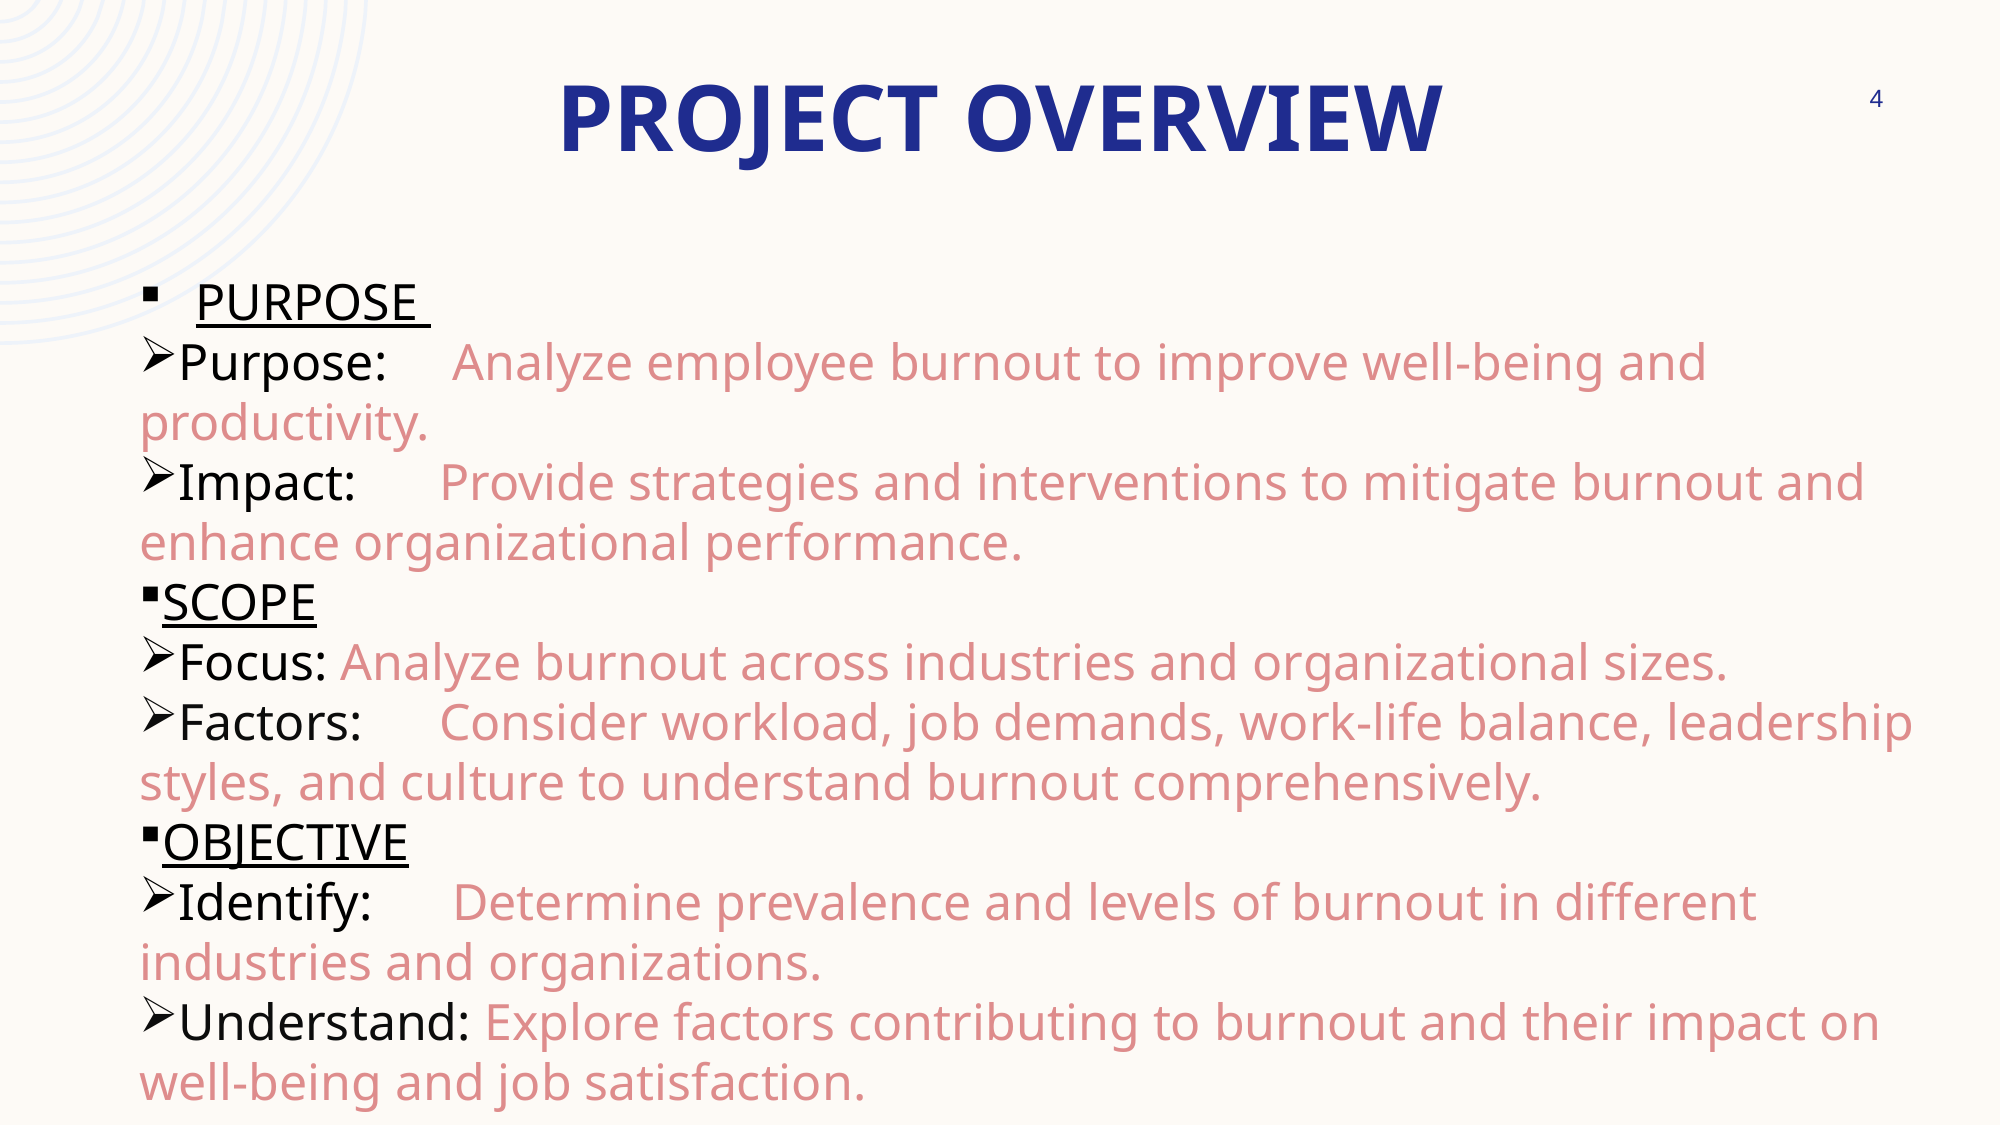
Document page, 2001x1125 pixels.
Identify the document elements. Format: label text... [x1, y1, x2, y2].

text_box PURPOSE Purpose: Analyze employee burnout to improve well-being and productivity. Impact: Provide strategies and interventions to mitigate burnout and enhance organizational performance. SCOPE Focus: Analyze burnout across industries and organizational sizes. Factors: Consider workload, job demands, work-life balance, leadership styles, and culture to understand burnout comprehensively. OBJECTIVE Identify: Determine prevalence and levels of burnout in different industries and organizations. Understand: Explore factors contributing to burnout and their impact on well-being and job satisfaction. [124, 263, 1937, 1125]
slide_number 4 [1795, 75, 1958, 120]
title PROJECT OVERVIEW [124, 52, 1875, 217]
